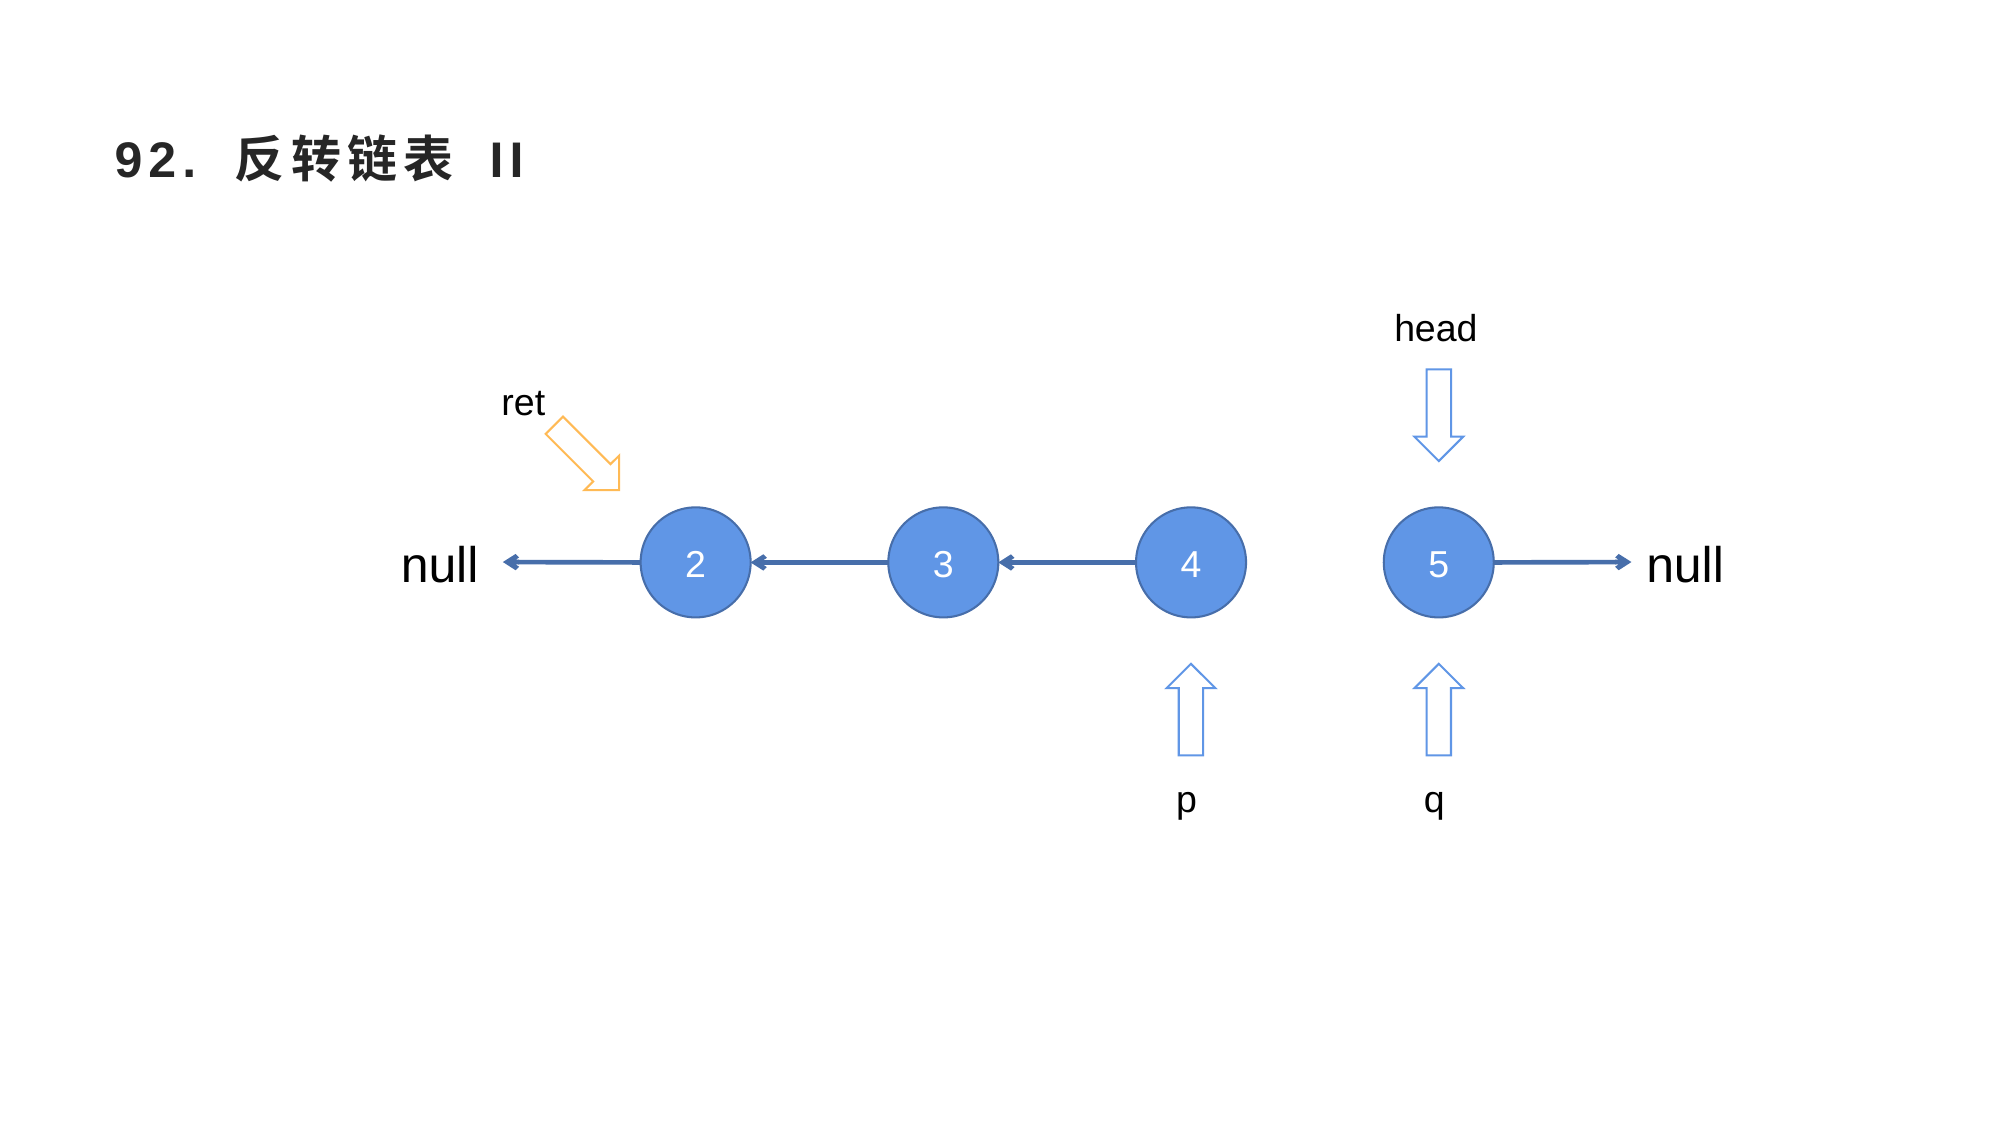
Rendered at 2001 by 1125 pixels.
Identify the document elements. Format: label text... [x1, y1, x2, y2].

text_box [1409, 663, 1469, 829]
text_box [486, 370, 611, 504]
text_box null [386, 524, 503, 600]
text_box 2 [639, 506, 752, 619]
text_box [1379, 296, 1498, 462]
text_box 3 [887, 506, 1000, 619]
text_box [1161, 663, 1221, 829]
text_box null [1631, 524, 1813, 600]
text_box 5 [1382, 506, 1495, 619]
title 92. 反转链表 II [99, 99, 1900, 216]
text_box 4 [1135, 506, 1248, 619]
